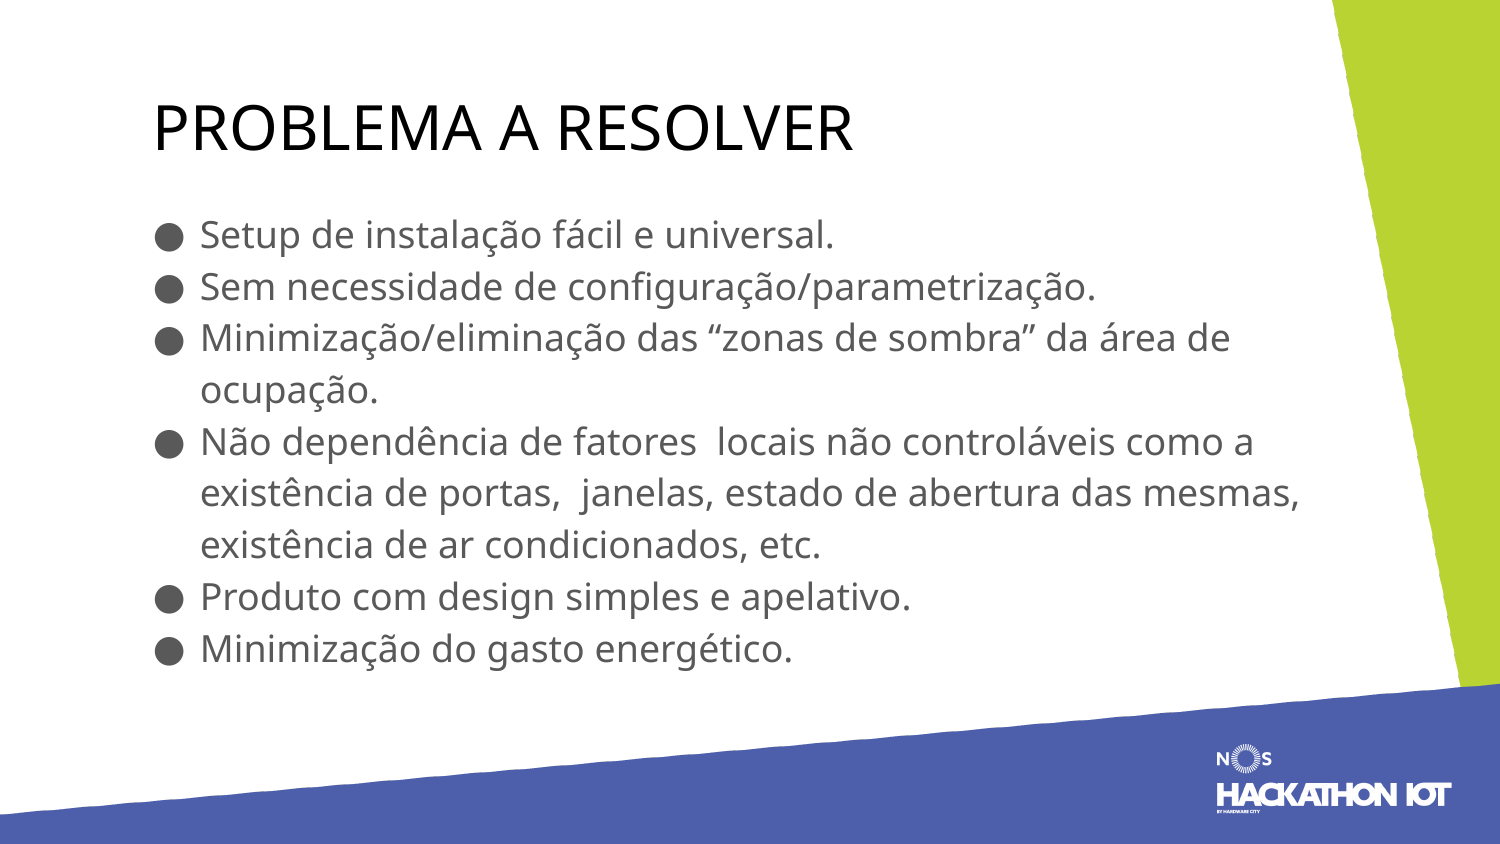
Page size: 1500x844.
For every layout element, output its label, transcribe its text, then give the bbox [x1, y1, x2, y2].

title PROBLEMA A RESOLVER [137, 72, 1296, 167]
picture [0, 0, 1500, 844]
list Setup de instalação fácil e universal. Sem necessidade de configuração/parametrização. Minimização/eliminação das “zonas de sombra” da área de ocupação. Não dependência de fatores locais não controláveis como a existência de portas, janelas, estado de abertura das mesmas, existência de ar condicionados, etc. Produto com design simples e apelativo. Minimização do gasto energético. [137, 189, 1386, 750]
